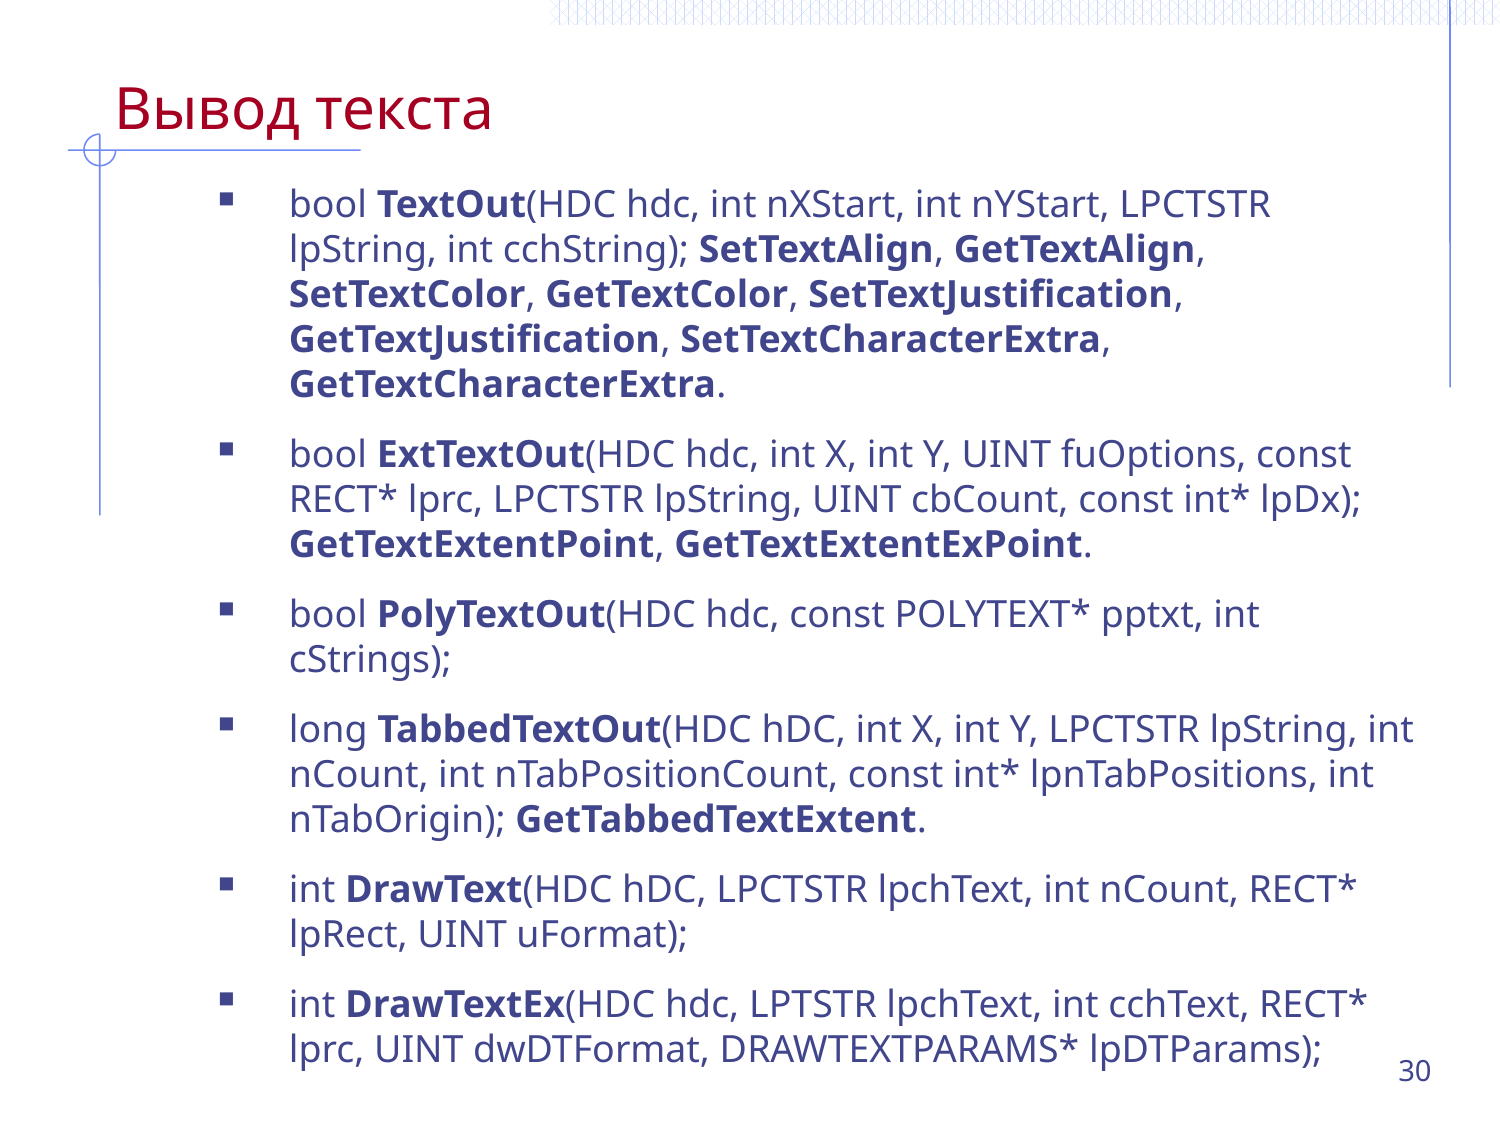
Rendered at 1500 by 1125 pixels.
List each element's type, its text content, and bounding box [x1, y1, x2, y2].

list bool TextOut(HDC hdc, int nXStart, int nYStart, LPCTSTR lpString, int cchString); SetTextAlign, GetTextAlign, SetTextColor, GetTextColor, SetTextJustification, GetTextJustification, SetTextCharacterExtra, GetTextCharacterExtra. bool ExtTextOut(HDC hdc, int X, int Y, UINT fuOptions, const RECT* lprc, LPCTSTR lpString, UINT cbCount, const int* lpDx); GetTextExtentPoint, GetTextExtentExPoint. bool PolyTextOut(HDC hdc, const POLYTEXT* pptxt, int cStrings); long TabbedTextOut(HDC hDC, int X, int Y, LPCTSTR lpString, int nCount, int nTabPositionCount, const int* lpnTabPositions, int nTabOrigin); GetTabbedTextExtent. int DrawText(HDC hDC, LPCTSTR lpchText, int nCount, RECT* lpRect, UINT uFormat); int DrawTextEx(HDC hdc, LPTSTR lpchText, int cchText, RECT* lprc, UINT dwDTFormat, DRAWTEXTPARAMS* lpDTParams); [137, 172, 1436, 1047]
title Вывод текста [99, 50, 1375, 149]
slide_number 30 [1074, 1025, 1447, 1100]
